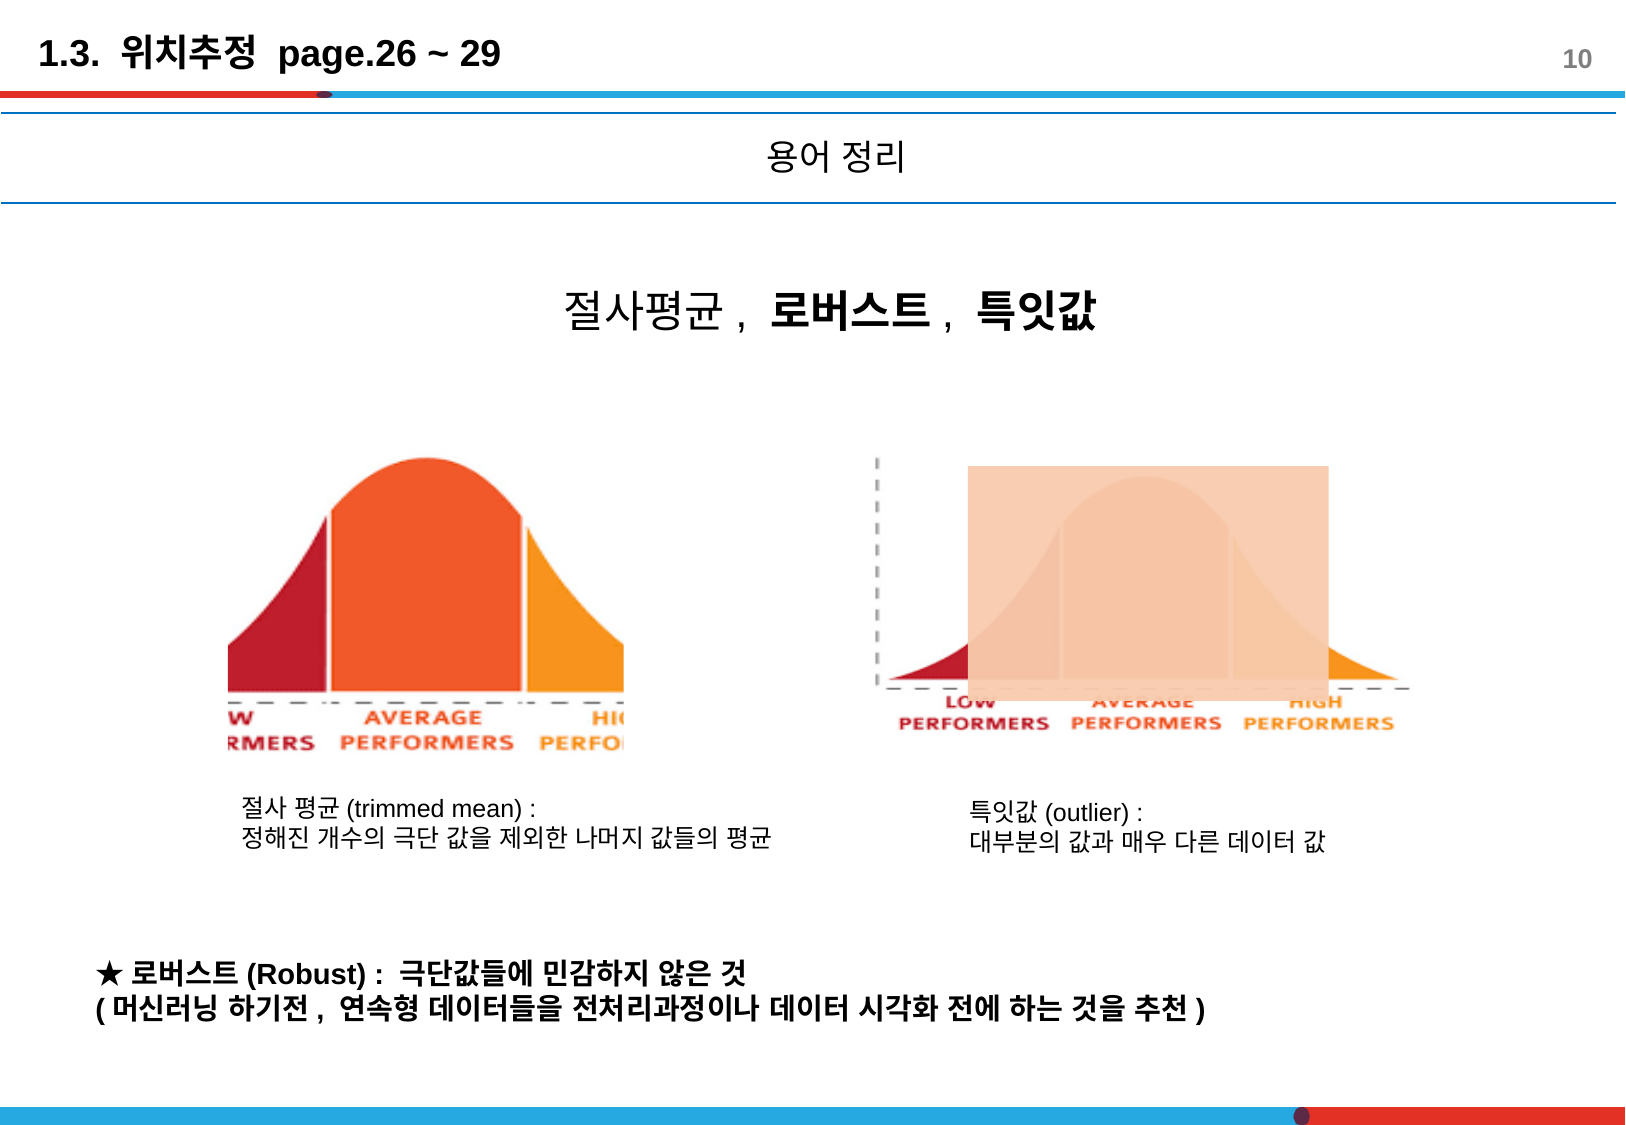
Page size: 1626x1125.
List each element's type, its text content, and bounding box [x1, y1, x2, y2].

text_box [202, 425, 1419, 866]
picture [0, 91, 1625, 98]
picture [0, 1107, 1625, 1125]
text_box 절사평균, 로버스트, 특잇값 [549, 276, 1581, 345]
text_box 10 [1517, 32, 1605, 82]
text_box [1, 112, 1617, 204]
text_box 1.3. 위치추정 page.26 ~ 29 [23, 21, 654, 82]
text_box ★로버스트(Robust) : 극단값들에 민감하지 않은 것 (머신러닝 하기전, 연속형 데이터들을 전처리과정이나 데이터 시각화 전에 하는 것을 추천) [80, 947, 1229, 1033]
